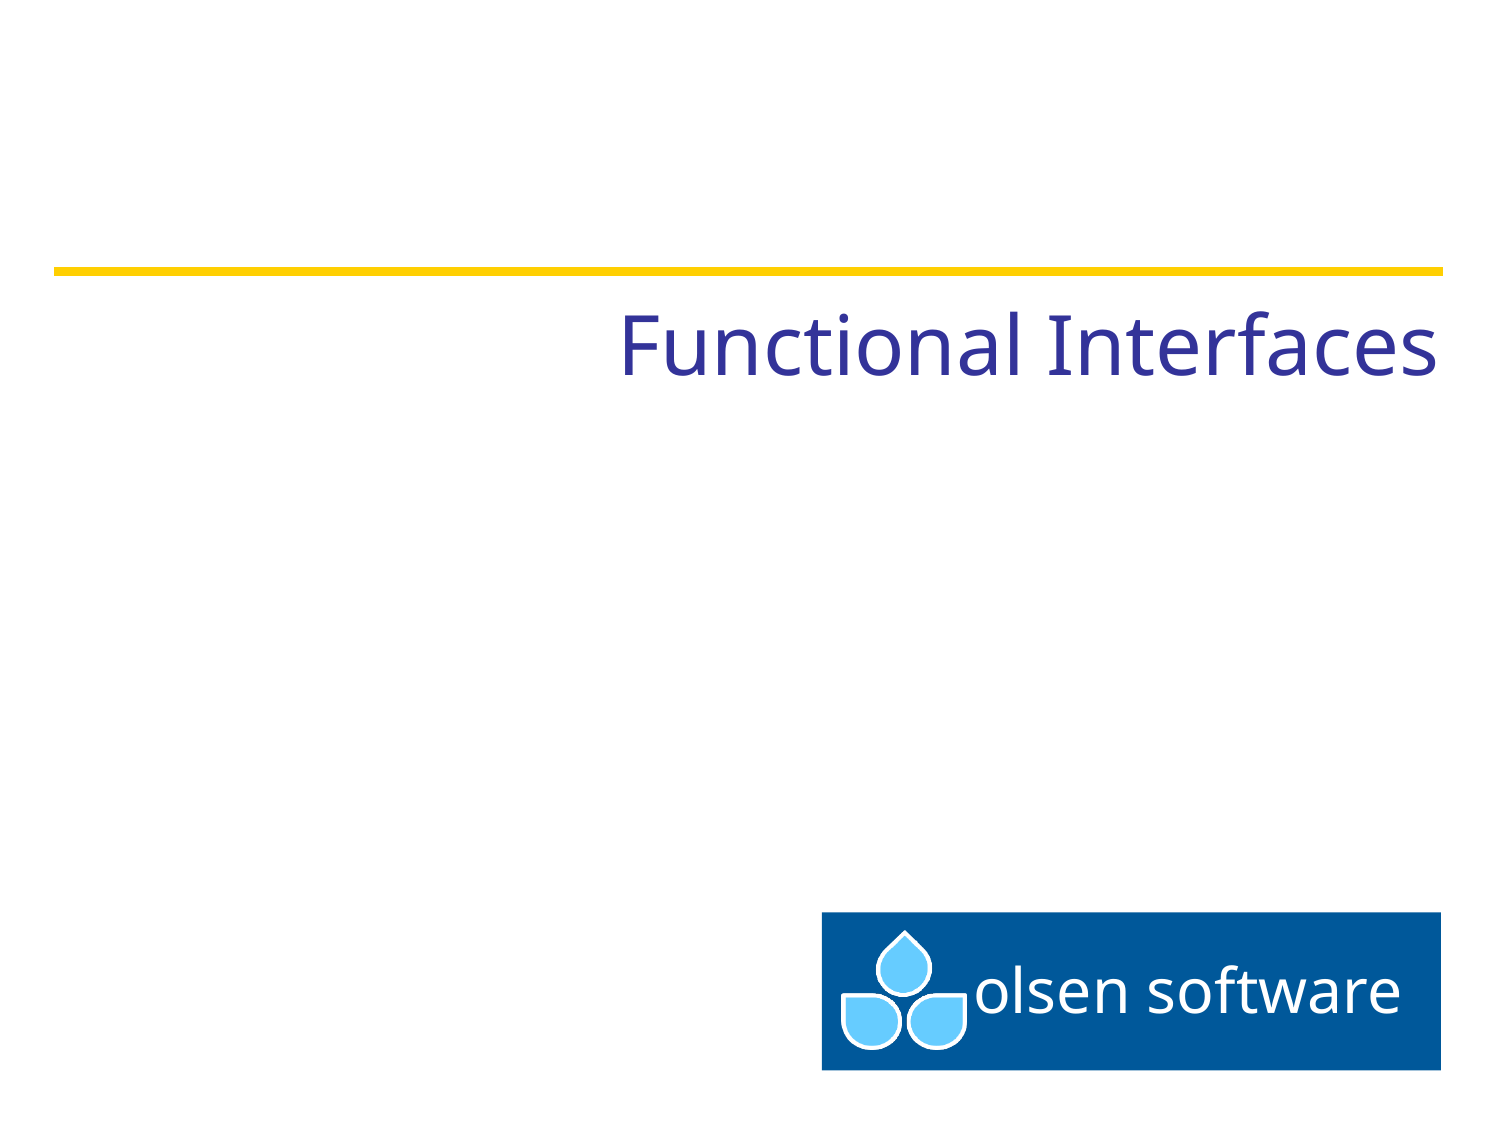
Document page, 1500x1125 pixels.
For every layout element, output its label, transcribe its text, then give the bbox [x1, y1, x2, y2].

picture [841, 930, 967, 1050]
title Functional Interfaces [112, 176, 1441, 400]
